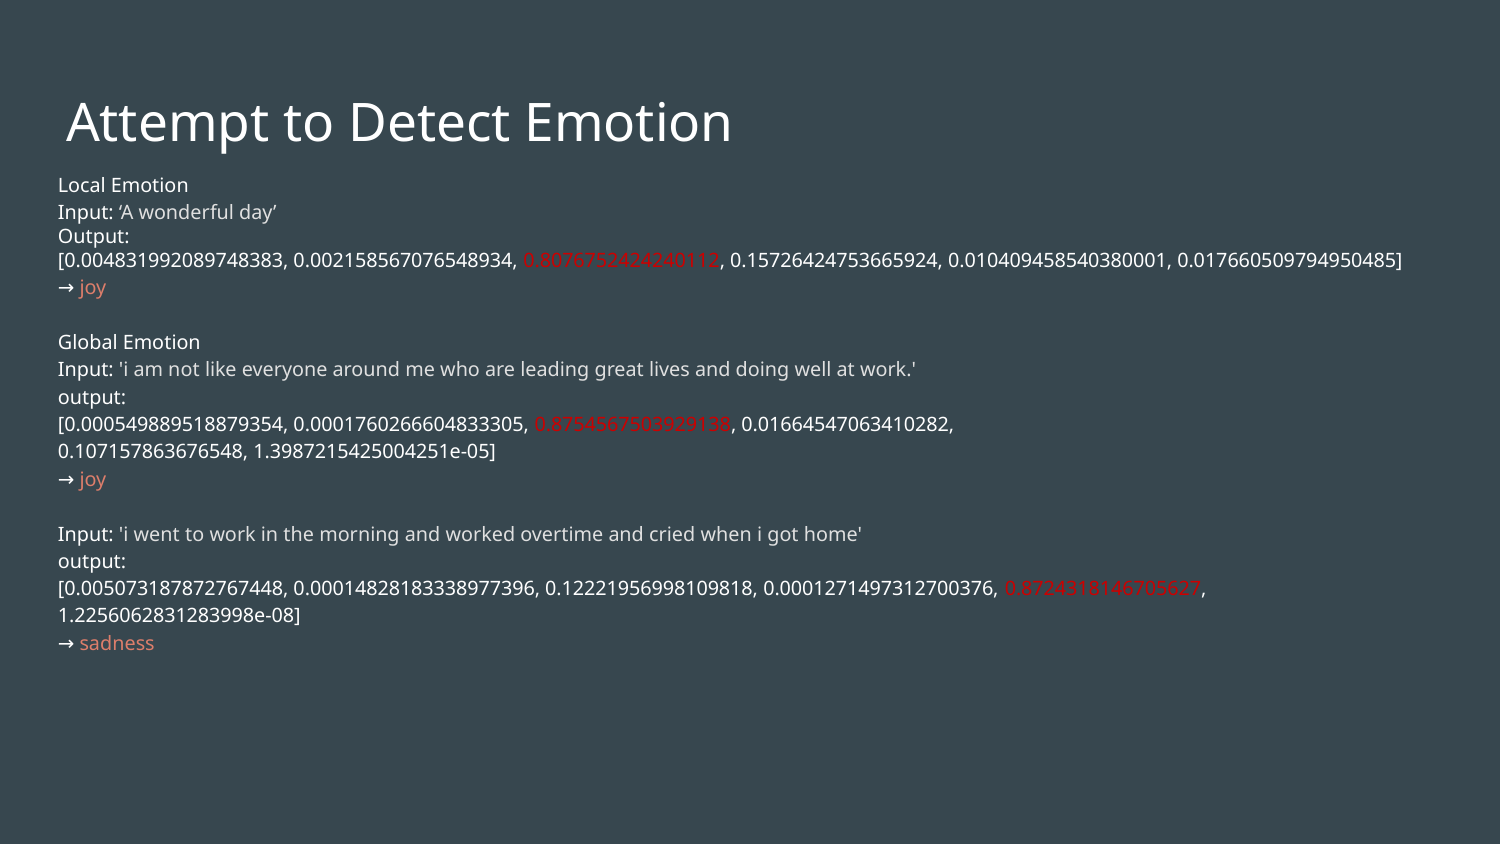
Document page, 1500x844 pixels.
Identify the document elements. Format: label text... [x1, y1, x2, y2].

title Attempt to Detect Emotion [51, 72, 1449, 167]
list Local Emotion Input: ‘A wonderful day’ Output: [0.004831992089748383, 0.002158567076548934, 0.8076752424240112, 0.15726424753665924, 0.010409458540380001, 0.017660509794950485] → joy Global Emotion Input: 'i am not like everyone around me who are leading great lives and doing well at work.' output: [0.000549889518879354, 0.0001760266604833305, 0.8754567503929138, 0.01664547063410282, 0.107157863676548, 1.3987215425004251e-05] → joy Input: 'i went to work in the morning and worked overtime and cried when i got home' output: [0.005073187872767448, 0.00014828183338977396, 0.12221956998109818, 0.0001271497312700376, 0.8724318146705627, 1.2256062831283998e-08] → sadness [42, 154, 1441, 715]
